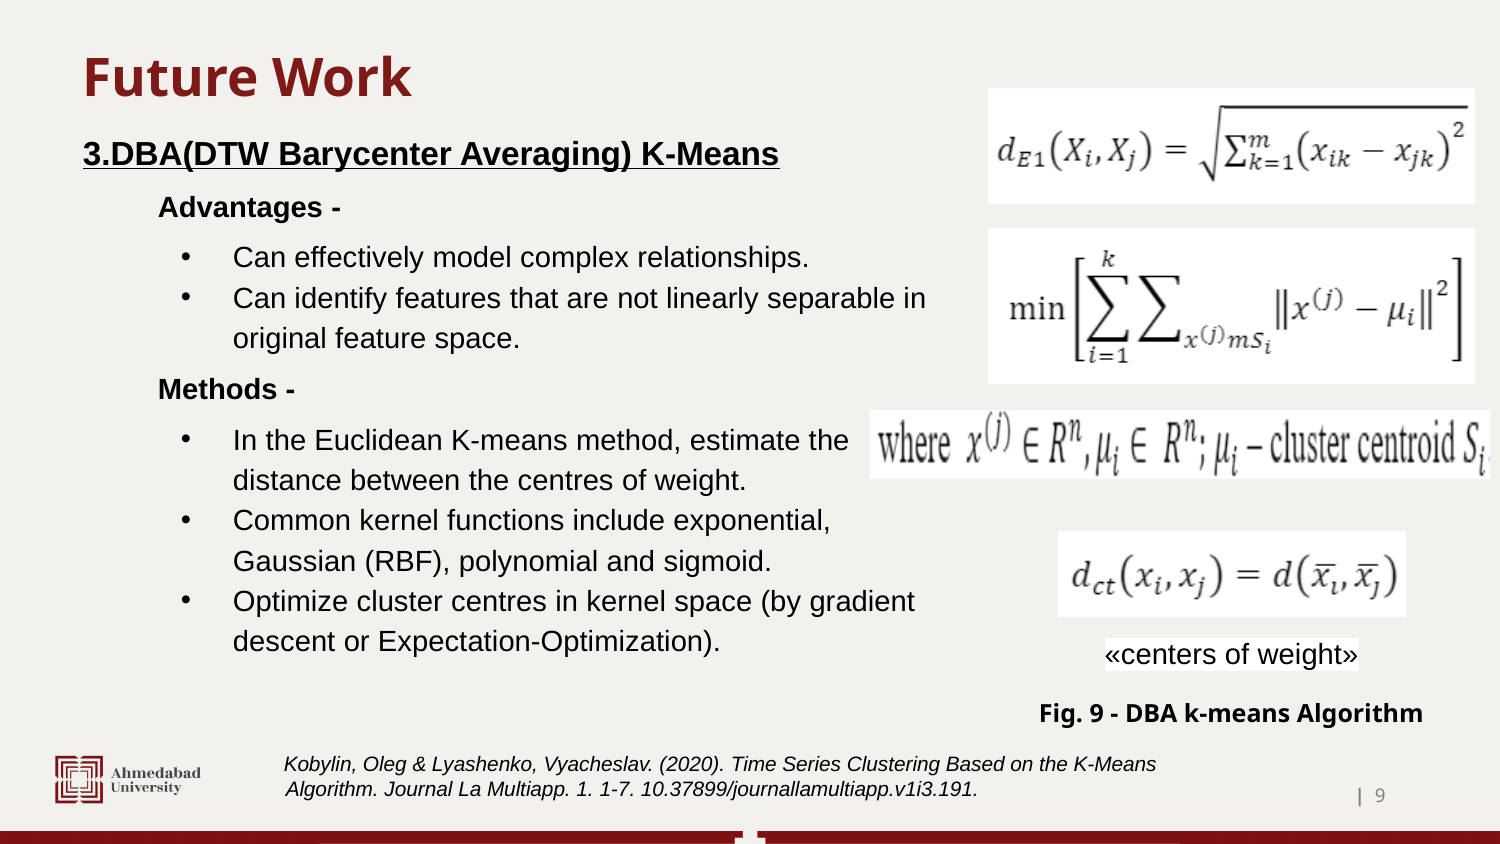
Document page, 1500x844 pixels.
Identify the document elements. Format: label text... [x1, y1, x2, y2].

picture [44, 742, 213, 817]
list 3.DBA(DTW Barycenter Averaging) K-Means Advantages - Can effectively model complex relationships. Can identify features that are not linearly separable in original feature space. Methods - In the Euclidean K-means method, estimate the distance between the centres of weight. Common kernel functions include exponential, Gaussian (RBF), polynomial and sigmoid. Optimize cluster centres in kernel space (by gradient descent or Expectation-Optimization). [71, 120, 964, 729]
text_box Kobylin, Oleg & Lyashenko, Vyacheslav. (2020). Time Series Clustering Based on the K-Means Algorithm. Journal La Multiapp. 1. 1-7. 10.37899/journallamultiapp.v1i3.191. [212, 735, 1175, 816]
text_box Fig. 9 - DBA k-means Algorithm [1016, 682, 1447, 743]
slide_number | ‹#› [1329, 773, 1397, 820]
picture [870, 409, 1491, 480]
picture [988, 88, 1476, 204]
text_box «centers of weight» [985, 620, 1478, 685]
picture [988, 227, 1476, 385]
picture [1058, 531, 1406, 617]
title Future Work [71, 45, 1366, 114]
picture [0, 831, 1500, 844]
